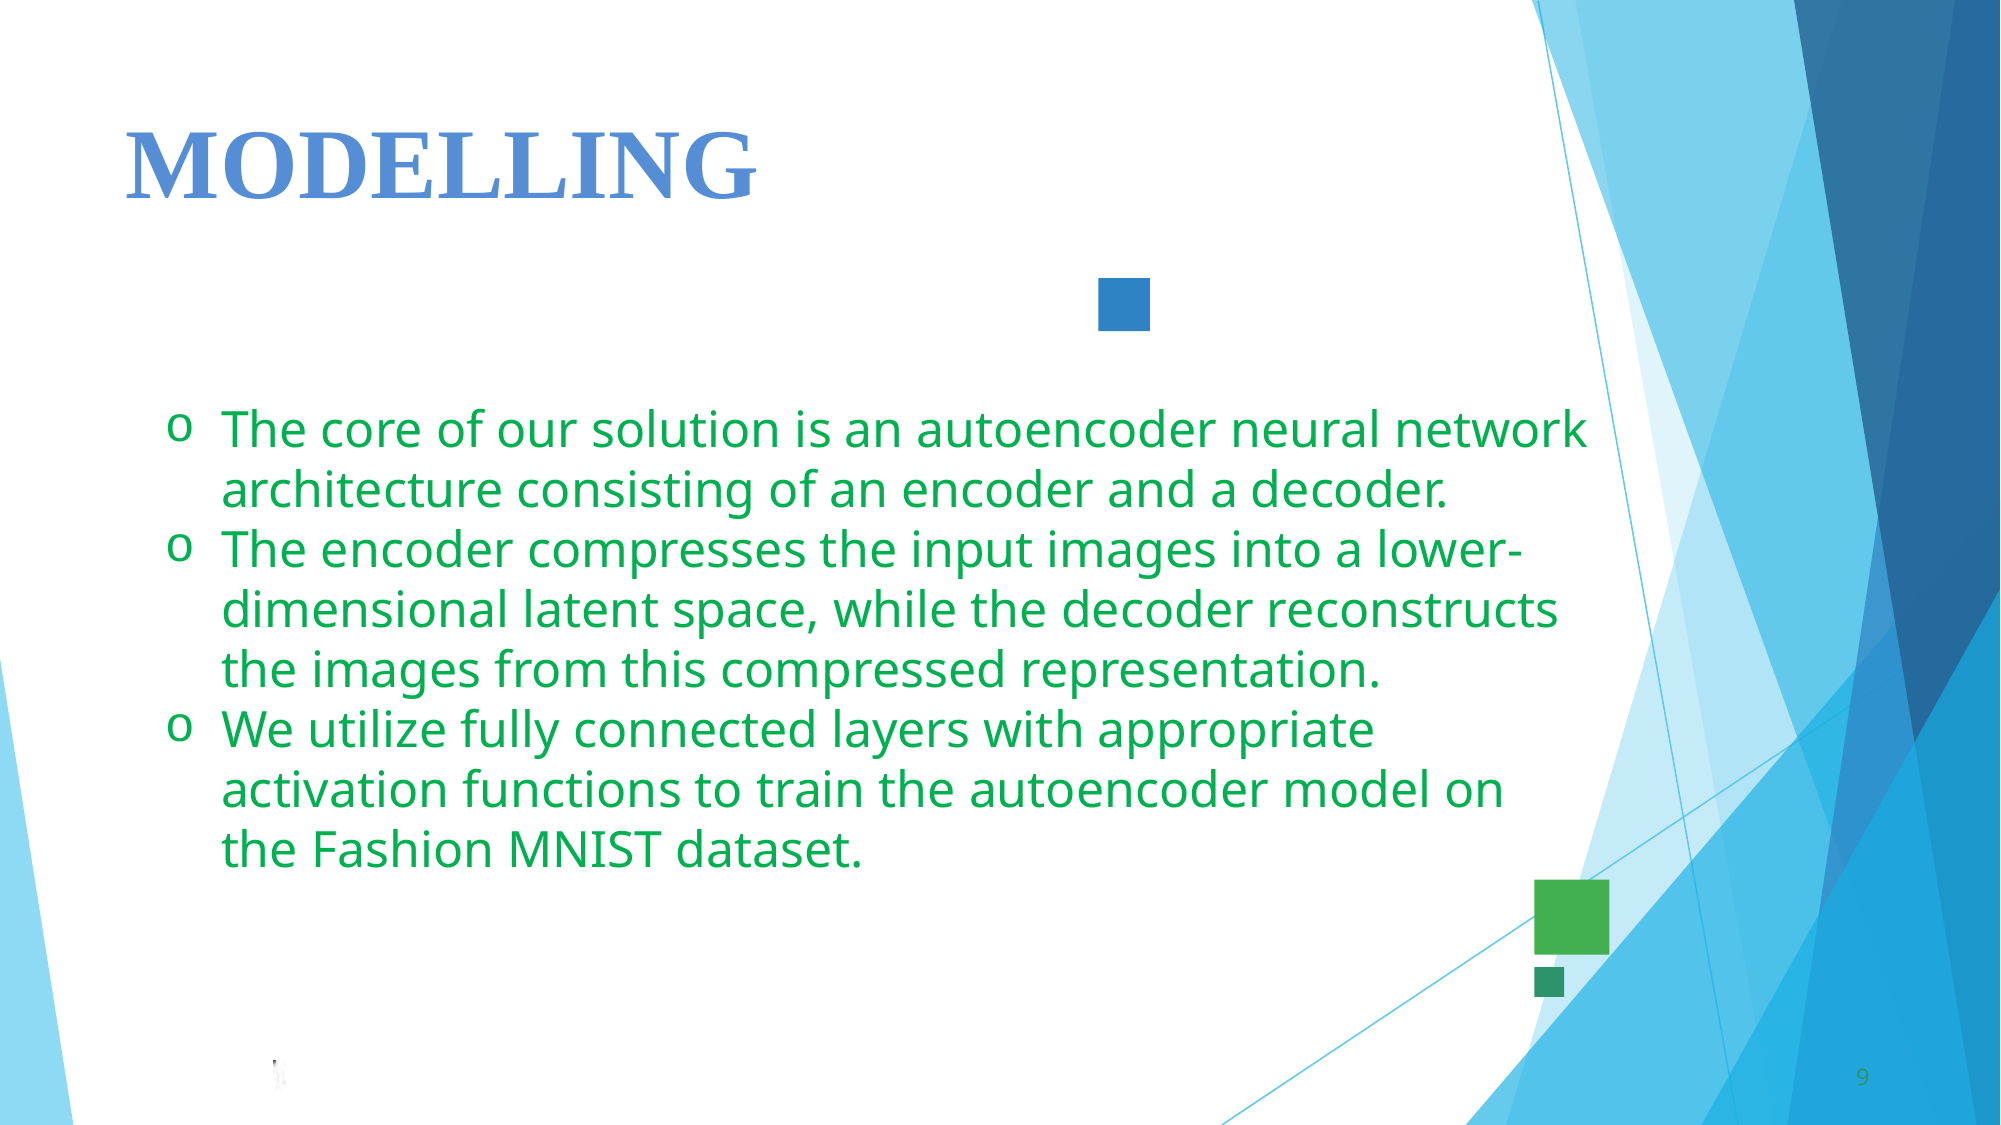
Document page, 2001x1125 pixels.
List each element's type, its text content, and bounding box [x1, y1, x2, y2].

text_box [1534, 886, 1610, 955]
picture [273, 1060, 287, 1091]
text_box [1098, 278, 1150, 332]
text_box 9 [1849, 1061, 1888, 1095]
text_box MODELLING [123, 96, 965, 219]
text_box The core of our solution is an autoencoder neural network architecture consisting of an encoder and a decoder. The encoder compresses the input images into a lower-dimensional latent space, while the decoder reconstructs the images from this compressed representation. We utilize fully connected layers with appropriate activation functions to train the autoencoder model on the Fashion MNIST dataset. [149, 390, 1610, 886]
text_box [1534, 967, 1565, 997]
